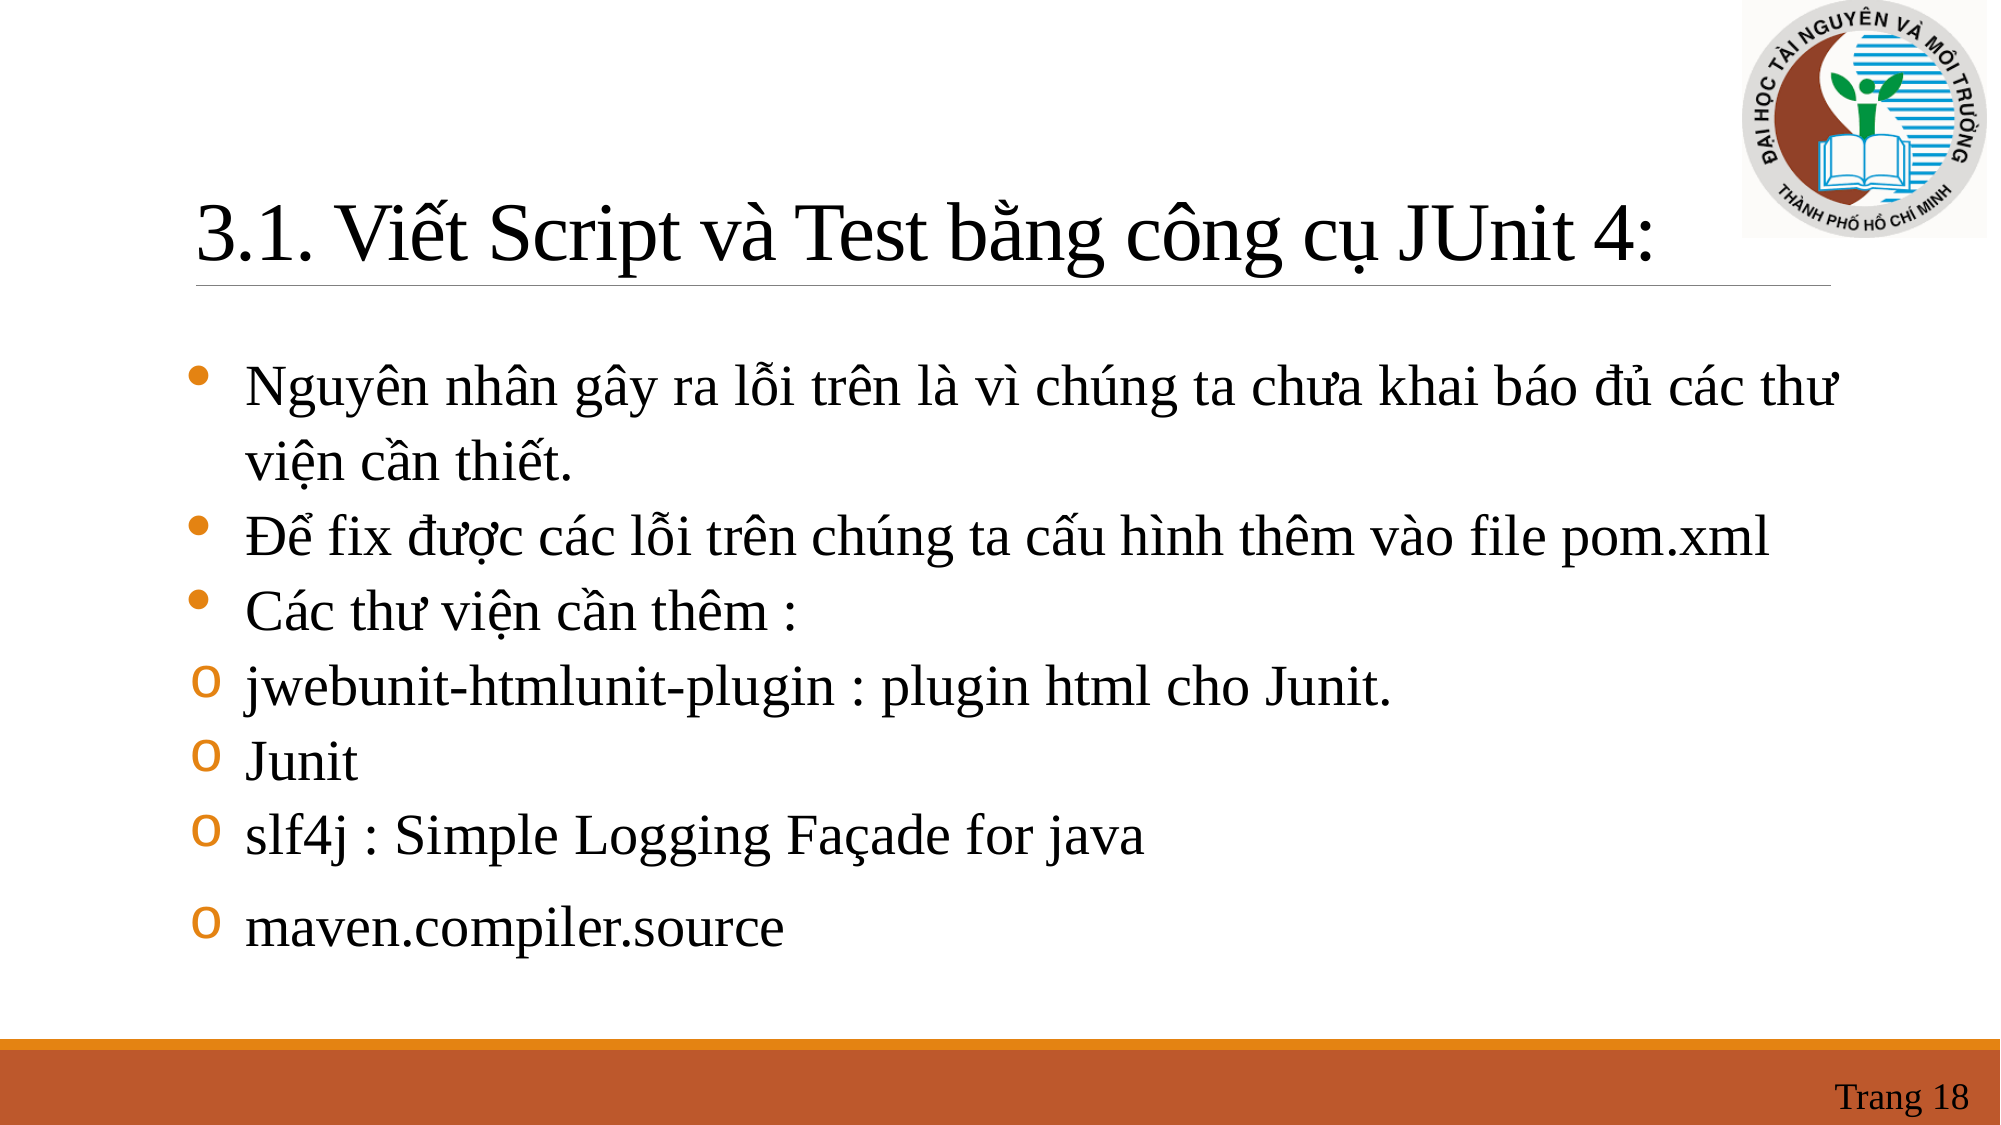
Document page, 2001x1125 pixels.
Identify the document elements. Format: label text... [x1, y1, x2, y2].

picture [1742, 0, 1988, 239]
list Nguyên nhân gây ra lỗi trên là vì chúng ta chưa khai báo đủ các thư viện cần thiết. Để fix được các lỗi trên chúng ta cấu hình thêm vào file pom.xml Các thư viện cần thêm : jwebunit-htmlunit-plugin : plugin html cho Junit. Junit slf4j : Simple Logging Façade for java maven.compiler.source [189, 335, 1839, 1048]
title 3.1. Viết Script và Test bằng công cụ JUnit 4: [180, 47, 1830, 285]
text_box Trang 18 [1819, 1064, 1987, 1125]
